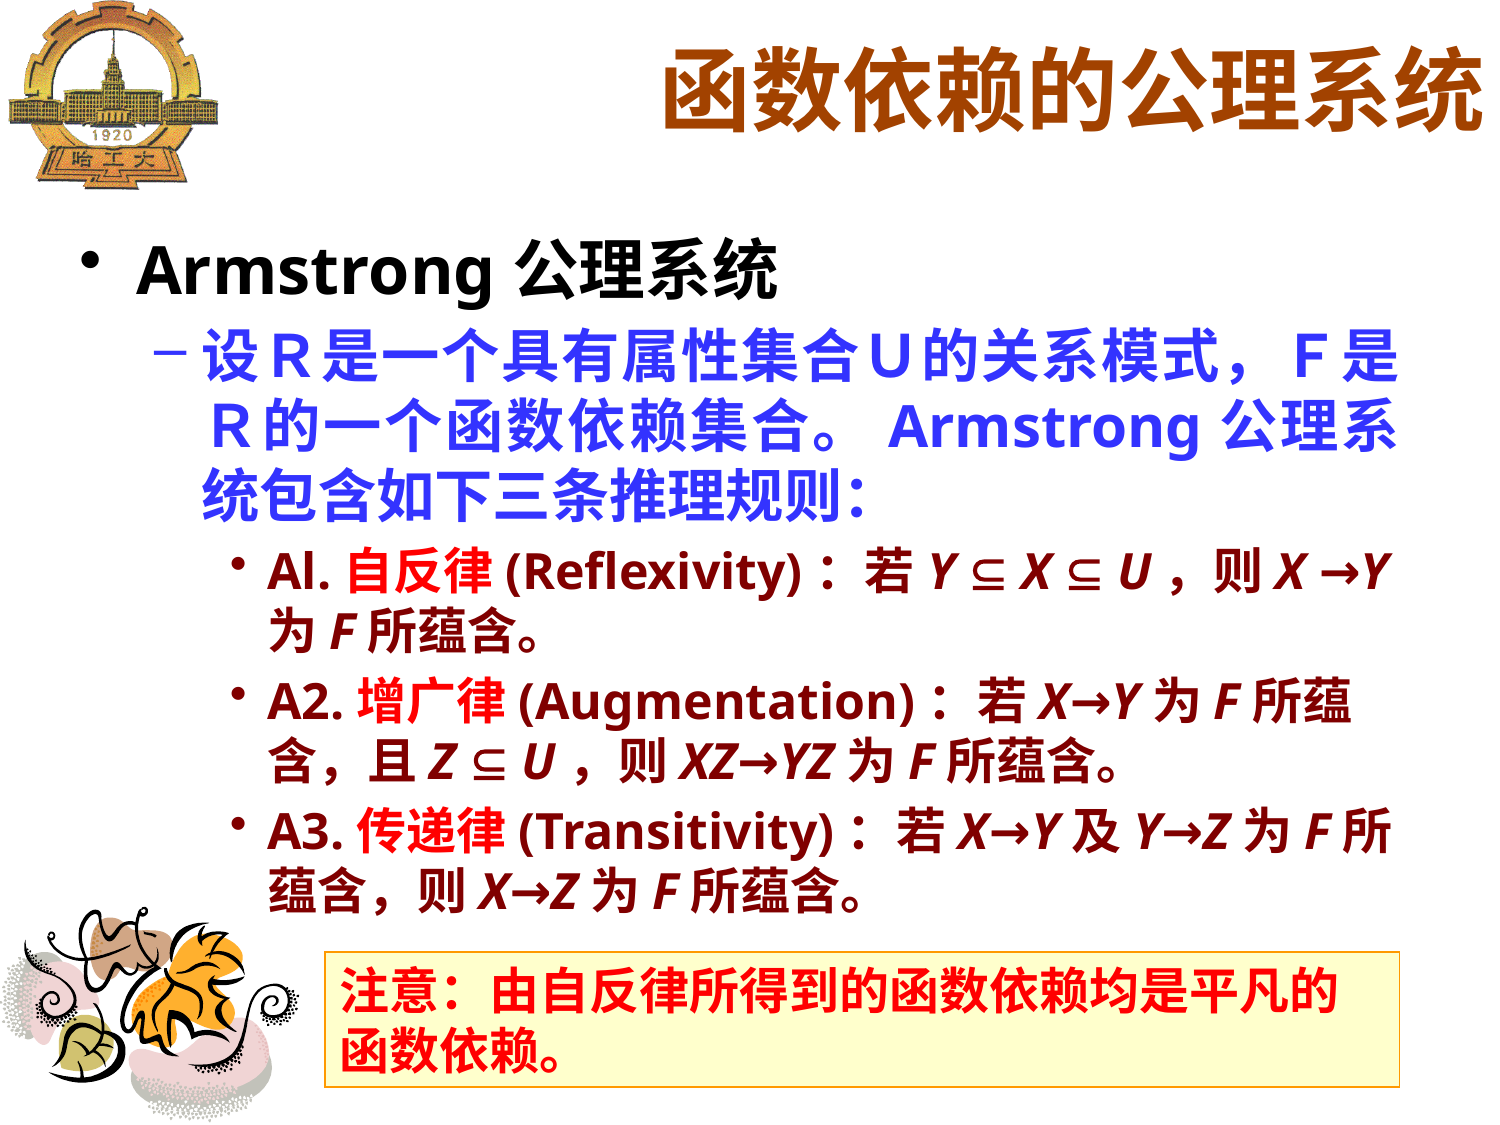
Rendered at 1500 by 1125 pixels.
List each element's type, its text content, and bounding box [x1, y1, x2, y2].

subtitle Armstrong公理系统 设Ｒ是一个具有属性集合Ｕ的关系模式，Ｆ是Ｒ的一个函数依赖集合。Armstrong公理系统包含如下三条推理规则： Al.自反律(Reflexivity)：若Y  X  U，则X →Y为F所蕴含。 A2.增广律(Augmentation)：若X→Y为F所蕴含，且Z  U，则XZ→YZ为F所蕴含。 A3.传递律(Transitivity)：若X→Y及Y→Z为F所蕴含，则X→Z为F所蕴含。 [64, 219, 1416, 963]
picture [0, 0, 219, 196]
text_box 函数依赖的公理系统 [218, 0, 1500, 175]
text_box 注意：由自反律所得到的函数依赖均是平凡的函数依赖。 [324, 952, 1400, 1087]
